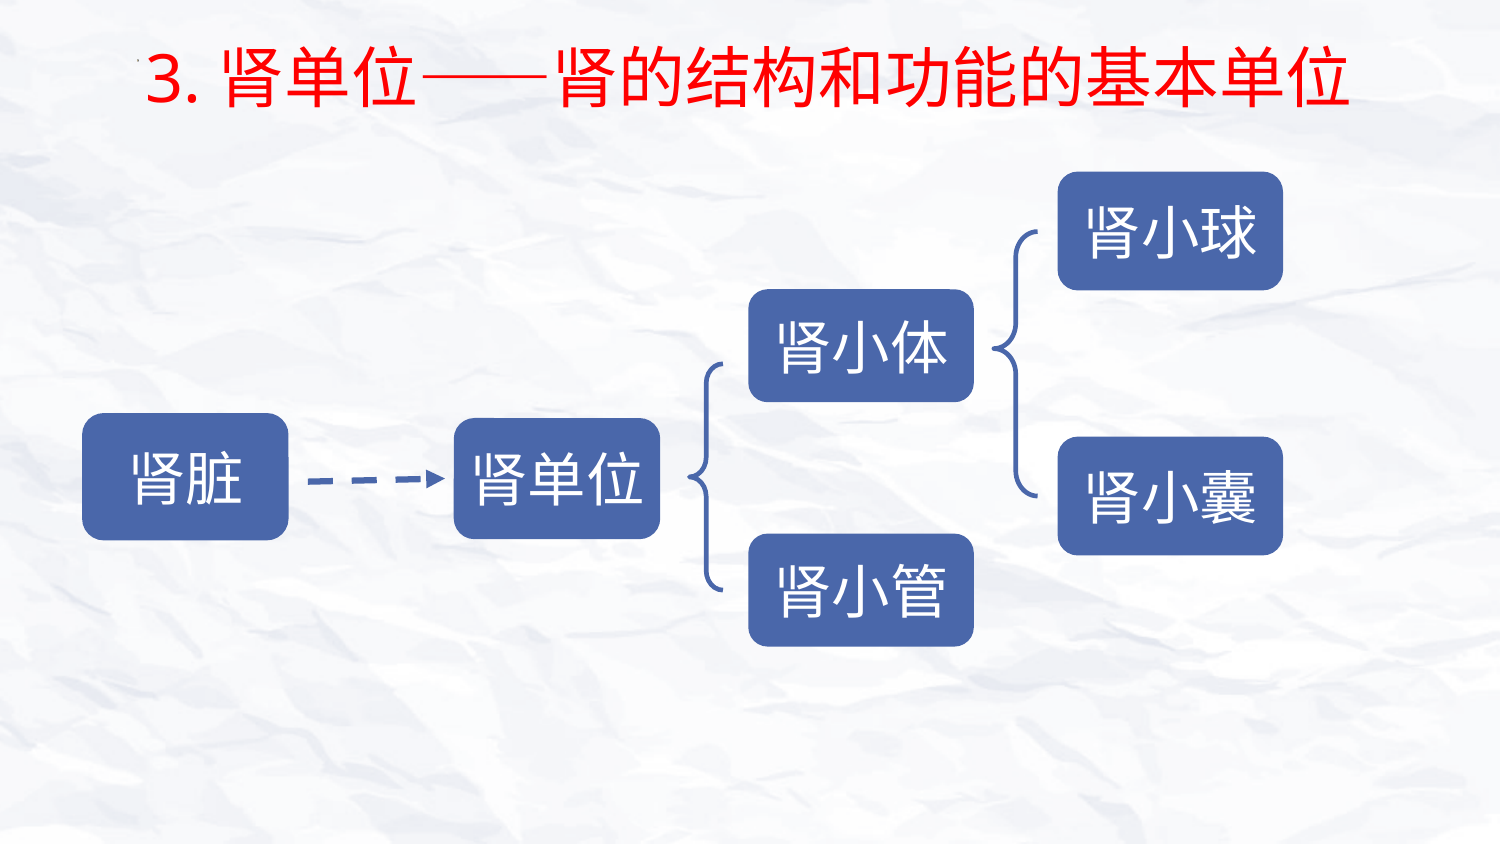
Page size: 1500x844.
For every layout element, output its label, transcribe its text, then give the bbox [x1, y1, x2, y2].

text_box 肾小管 [749, 534, 974, 646]
title 3.肾单位——肾的结构和功能的基本单位 [123, 5, 1376, 146]
text_box [993, 231, 1038, 497]
text_box 肾单位 [454, 418, 660, 539]
text_box [430, 472, 445, 486]
text_box 肾脏 [82, 413, 288, 540]
text_box 肾小体 [749, 289, 974, 402]
text_box [689, 363, 723, 591]
text_box 肾小囊 [1058, 437, 1283, 555]
text_box 肾小球 [1058, 172, 1283, 290]
